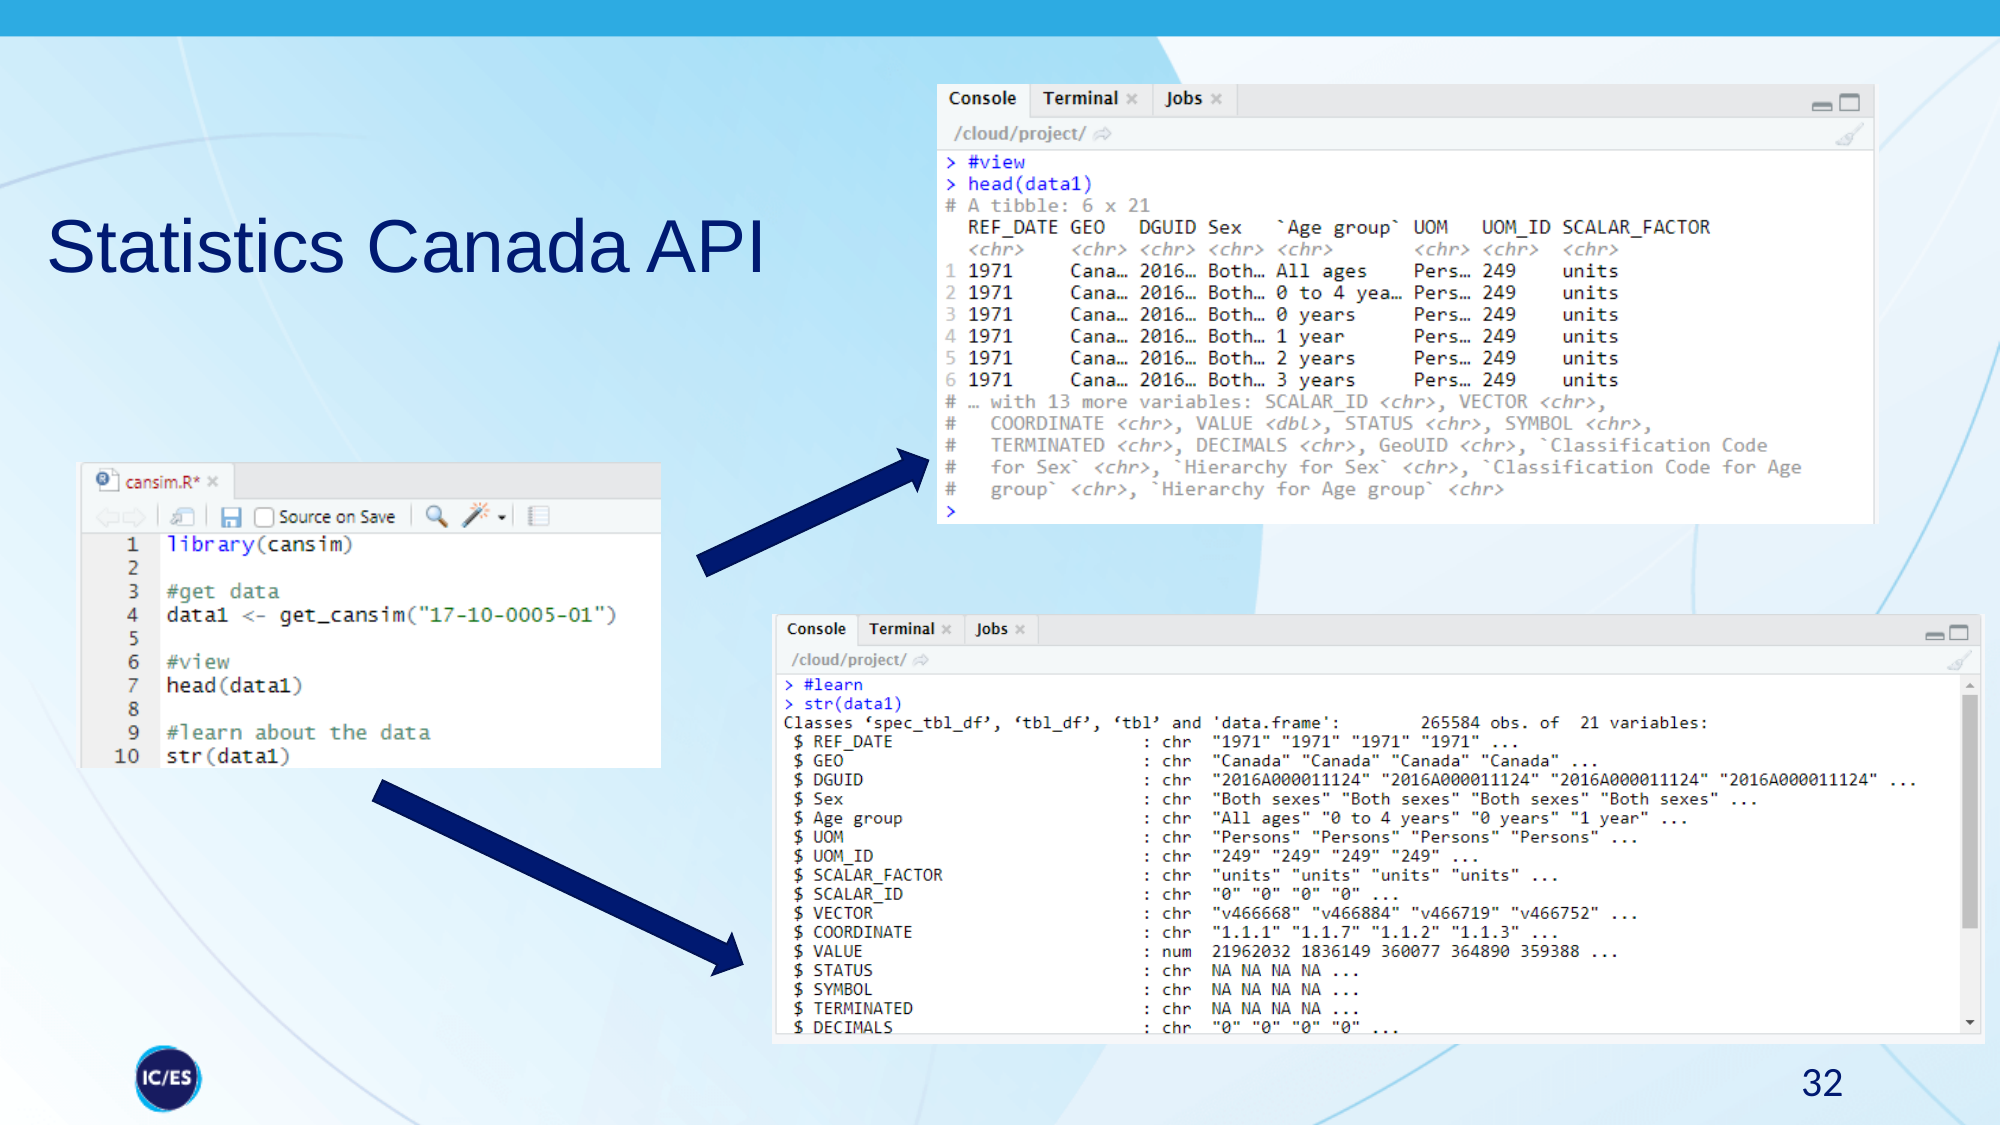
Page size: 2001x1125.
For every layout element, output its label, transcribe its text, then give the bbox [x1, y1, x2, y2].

text_box [371, 779, 744, 977]
picture [0, 0, 2000, 1125]
title Statistics Canada API [46, 183, 937, 243]
subtitle [46, 243, 1883, 905]
text_box [696, 447, 930, 578]
slide_number 32 [1408, 1047, 1859, 1108]
